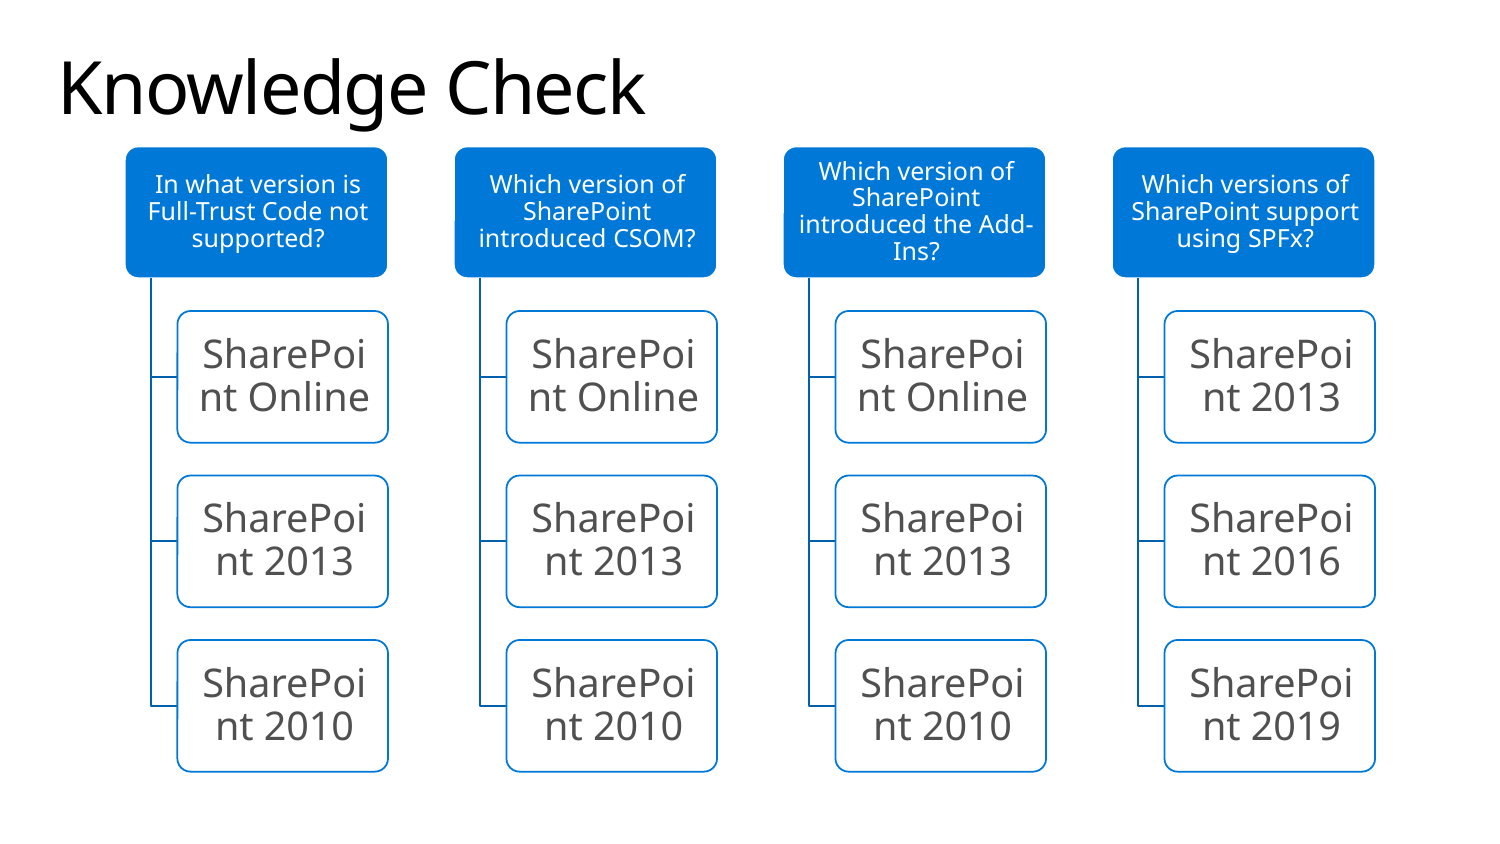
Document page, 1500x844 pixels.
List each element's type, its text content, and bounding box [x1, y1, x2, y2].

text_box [32, 146, 1468, 773]
title Knowledge Check [33, 35, 1468, 146]
